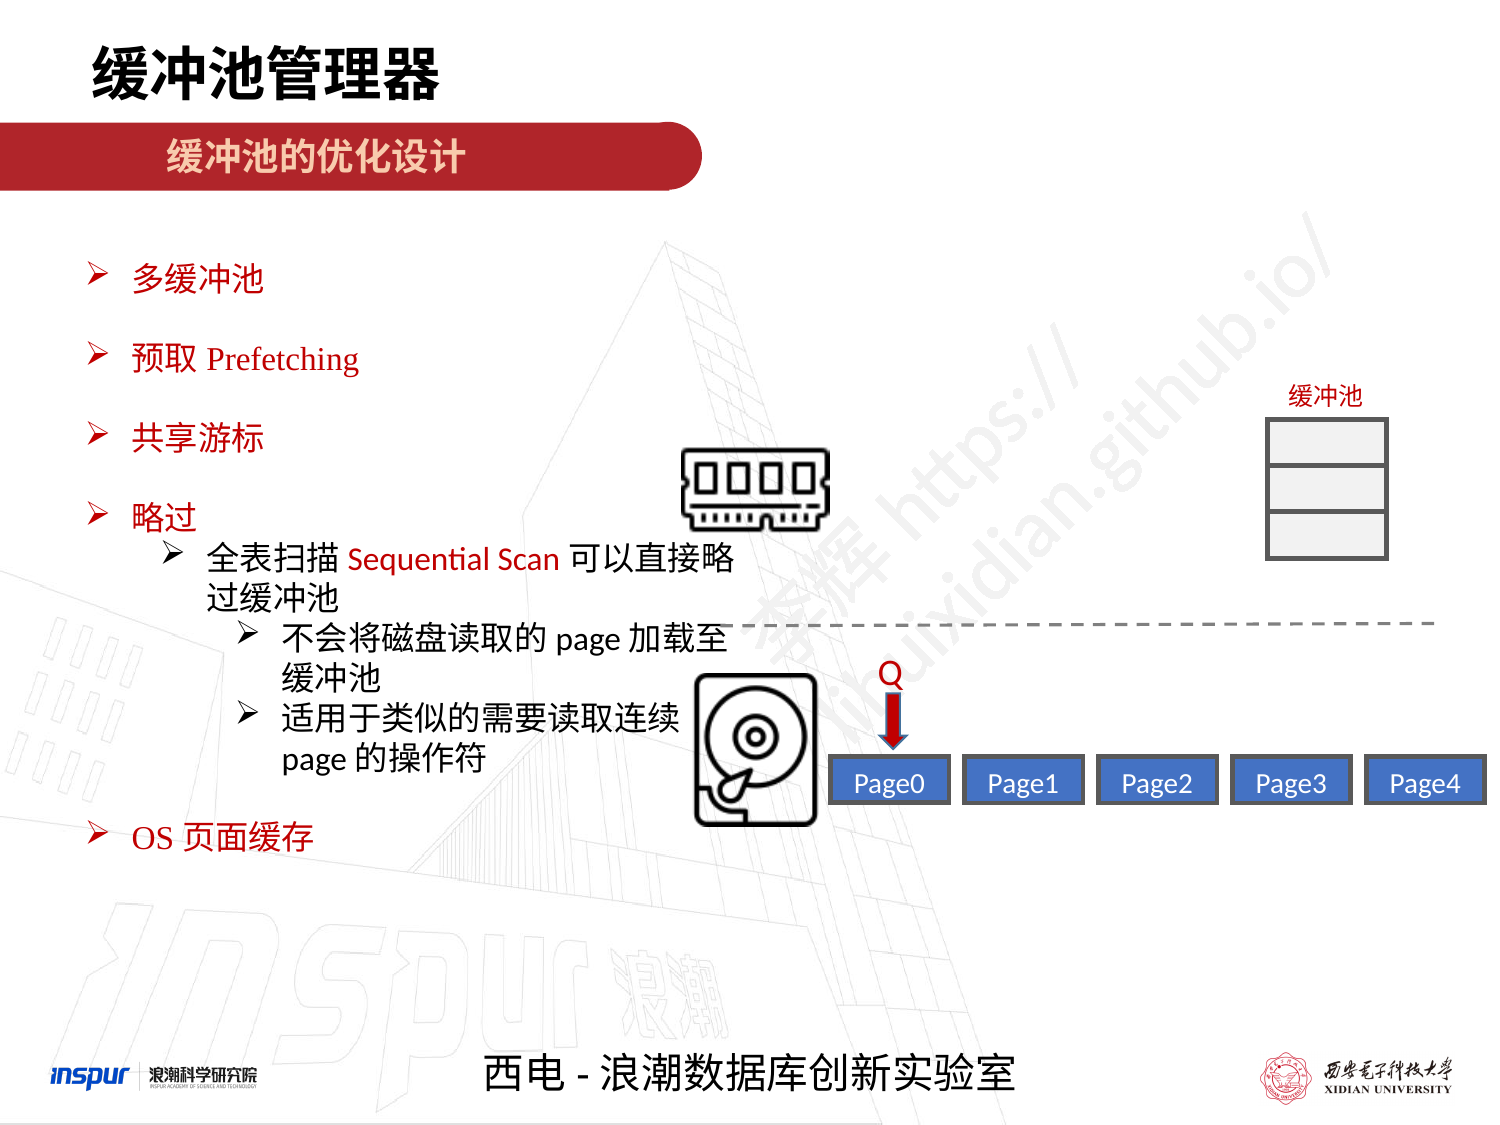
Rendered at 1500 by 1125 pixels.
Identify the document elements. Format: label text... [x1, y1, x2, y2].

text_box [1232, 756, 1351, 808]
text_box 多缓冲池 预取Prefetching 共享游标 略过 全表扫描Sequential Scan可以直接略过缓冲池 不会将磁盘读取的page加载至缓冲池 适用于类似的需要读取连续page的操作符 OS页面缓存 [70, 250, 755, 864]
text_box [0, 122, 670, 191]
text_box [664, 121, 702, 190]
text_box [1266, 465, 1387, 511]
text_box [833, 756, 950, 803]
text_box 缓冲池 [1273, 372, 1379, 418]
picture [0, 0, 1500, 1125]
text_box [1098, 756, 1217, 808]
text_box 缓冲池管理器 [76, 28, 1171, 126]
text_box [1366, 756, 1485, 808]
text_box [862, 640, 919, 749]
text_box [1266, 511, 1387, 560]
text_box [1266, 419, 1387, 465]
text_box 缓冲池的优化设计 [0, 125, 652, 186]
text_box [964, 756, 1083, 804]
